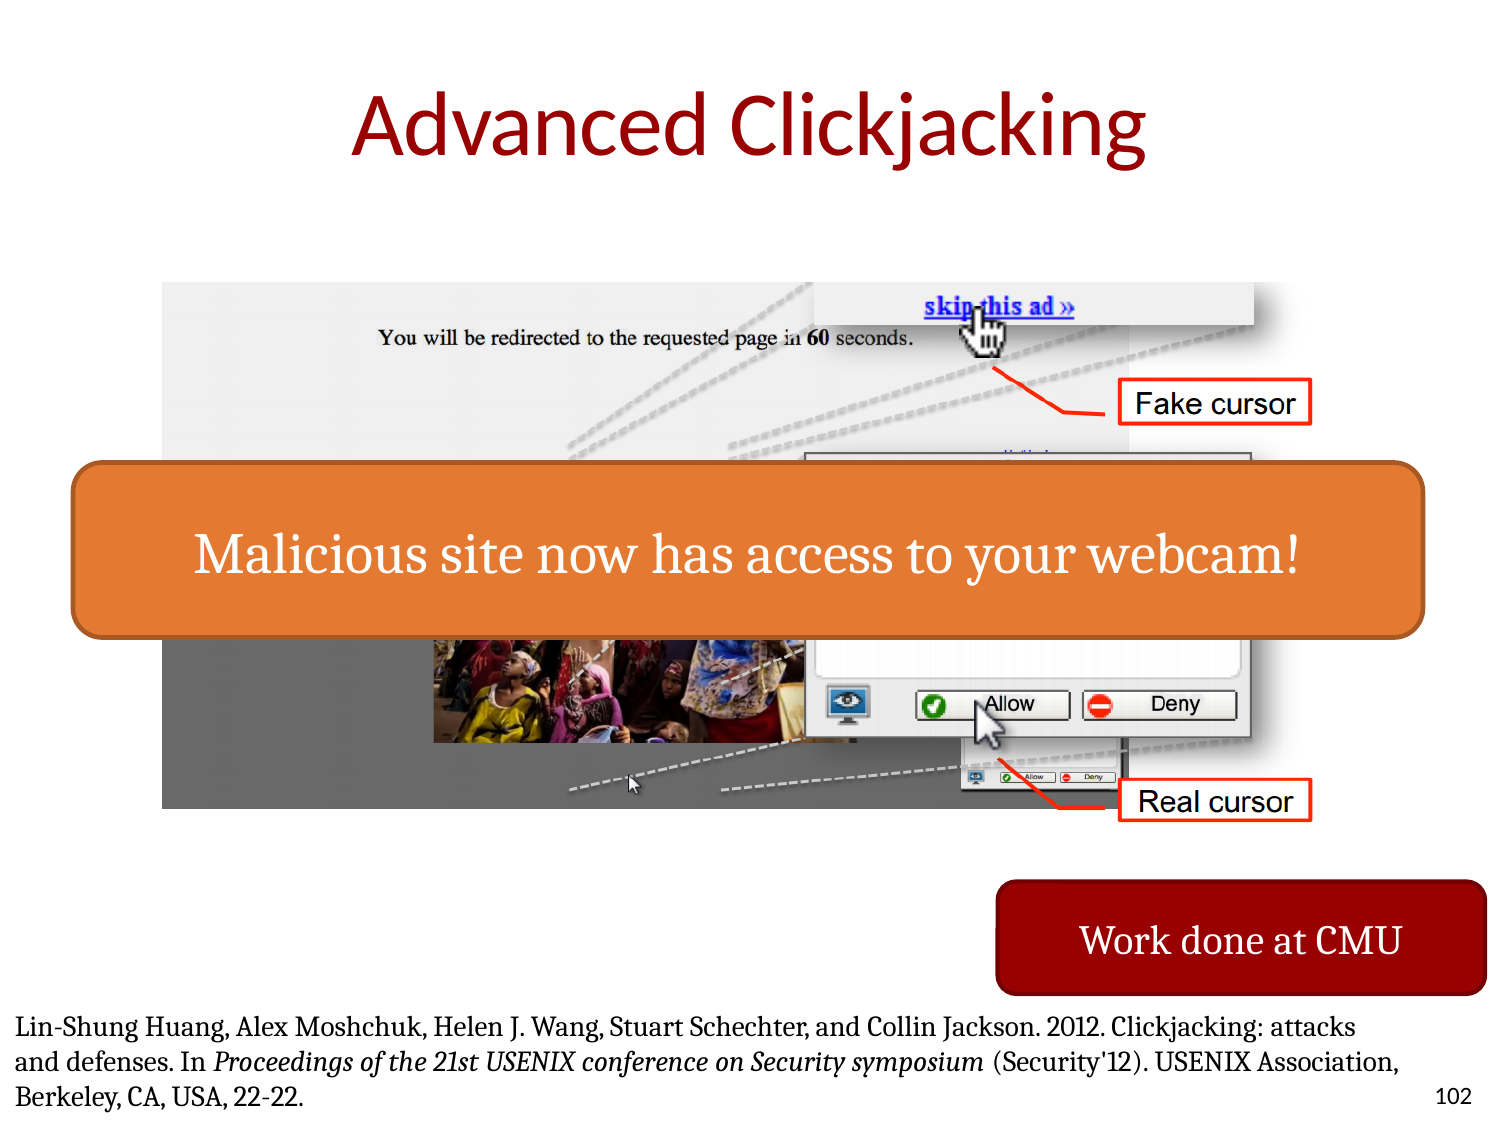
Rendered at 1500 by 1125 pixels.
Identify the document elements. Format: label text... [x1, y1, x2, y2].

text_box Malicious site now has access to your webcam! [70, 460, 150, 640]
title Advanced Clickjacking [75, 24, 1425, 213]
text_box Lin-Shung Huang, Alex Moshchuk, Helen J. Wang, Stuart Schechter, and Collin Jackson. 2012. Clickjacking: attacks and defenses. In Proceedings of the 21st USENIX conference on Security symposium (Security'12). USENIX Association, Berkeley, CA, USA, 22-22. [0, 999, 1423, 1125]
text_box Malicious site now has access to your webcam! [1345, 460, 1426, 640]
slide_number 102 [1423, 1065, 1488, 1125]
picture [155, 281, 1341, 838]
text_box Work done at CMU [995, 879, 1488, 997]
